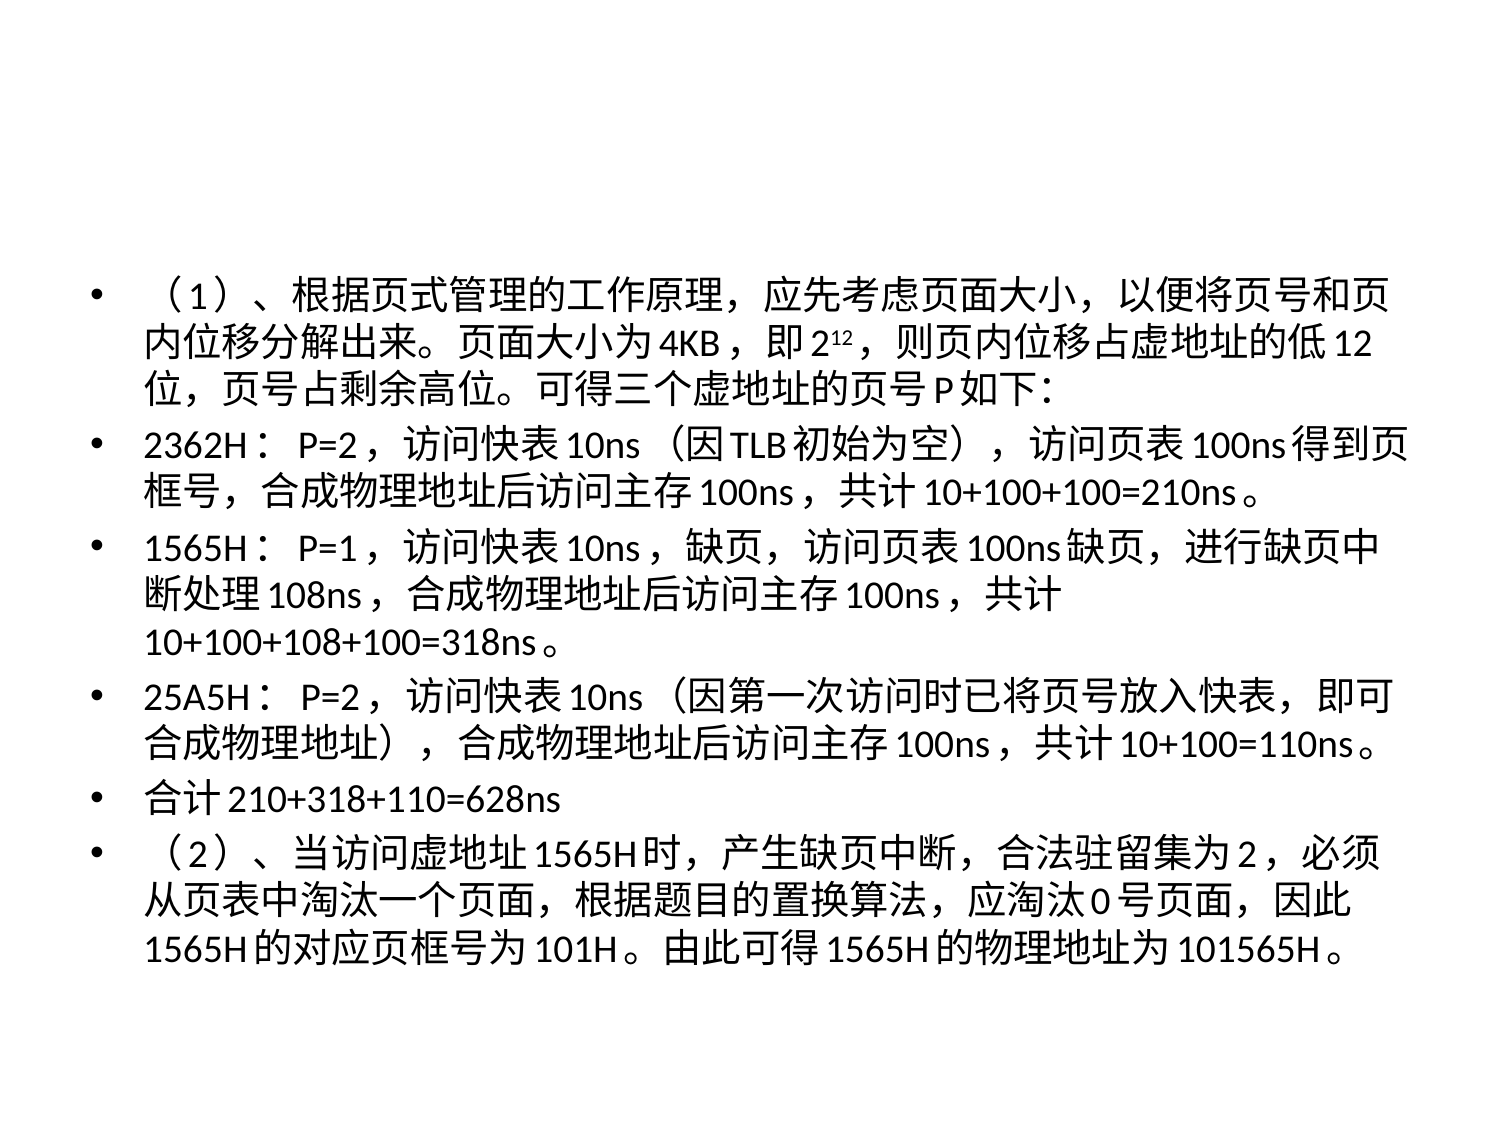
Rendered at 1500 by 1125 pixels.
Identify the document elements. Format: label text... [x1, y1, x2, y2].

list （1）、根据页式管理的工作原理，应先考虑页面大小，以便将页号和页内位移分解出来。页面大小为4KB，即212，则页内位移占虚地址的低12位，页号占剩余高位。可得三个虚地址的页号P如下： 2362H：P=2，访问快表10ns（因TLB初始为空），访问页表100ns得到页框号，合成物理地址后访问主存100ns，共计10+100+100=210ns。 1565H：P=1，访问快表10ns，缺页，访问页表100ns缺页，进行缺页中断处理108ns，合成物理地址后访问主存100ns，共计10+100+108+100=318ns。 25A5H：P=2，访问快表10ns（因第一次访问时已将页号放入快表，即可合成物理地址），合成物理地址后访问主存100ns，共计10+100=110ns。 合计210+318+110=628ns （2）、当访问虚地址1565H时，产生缺页中断，合法驻留集为2，必须从页表中淘汰一个页面，根据题目的置换算法，应淘汰0号页面，因此1565H的对应页框号为101H。由此可得1565H的物理地址为101565H。 [75, 262, 1425, 1005]
